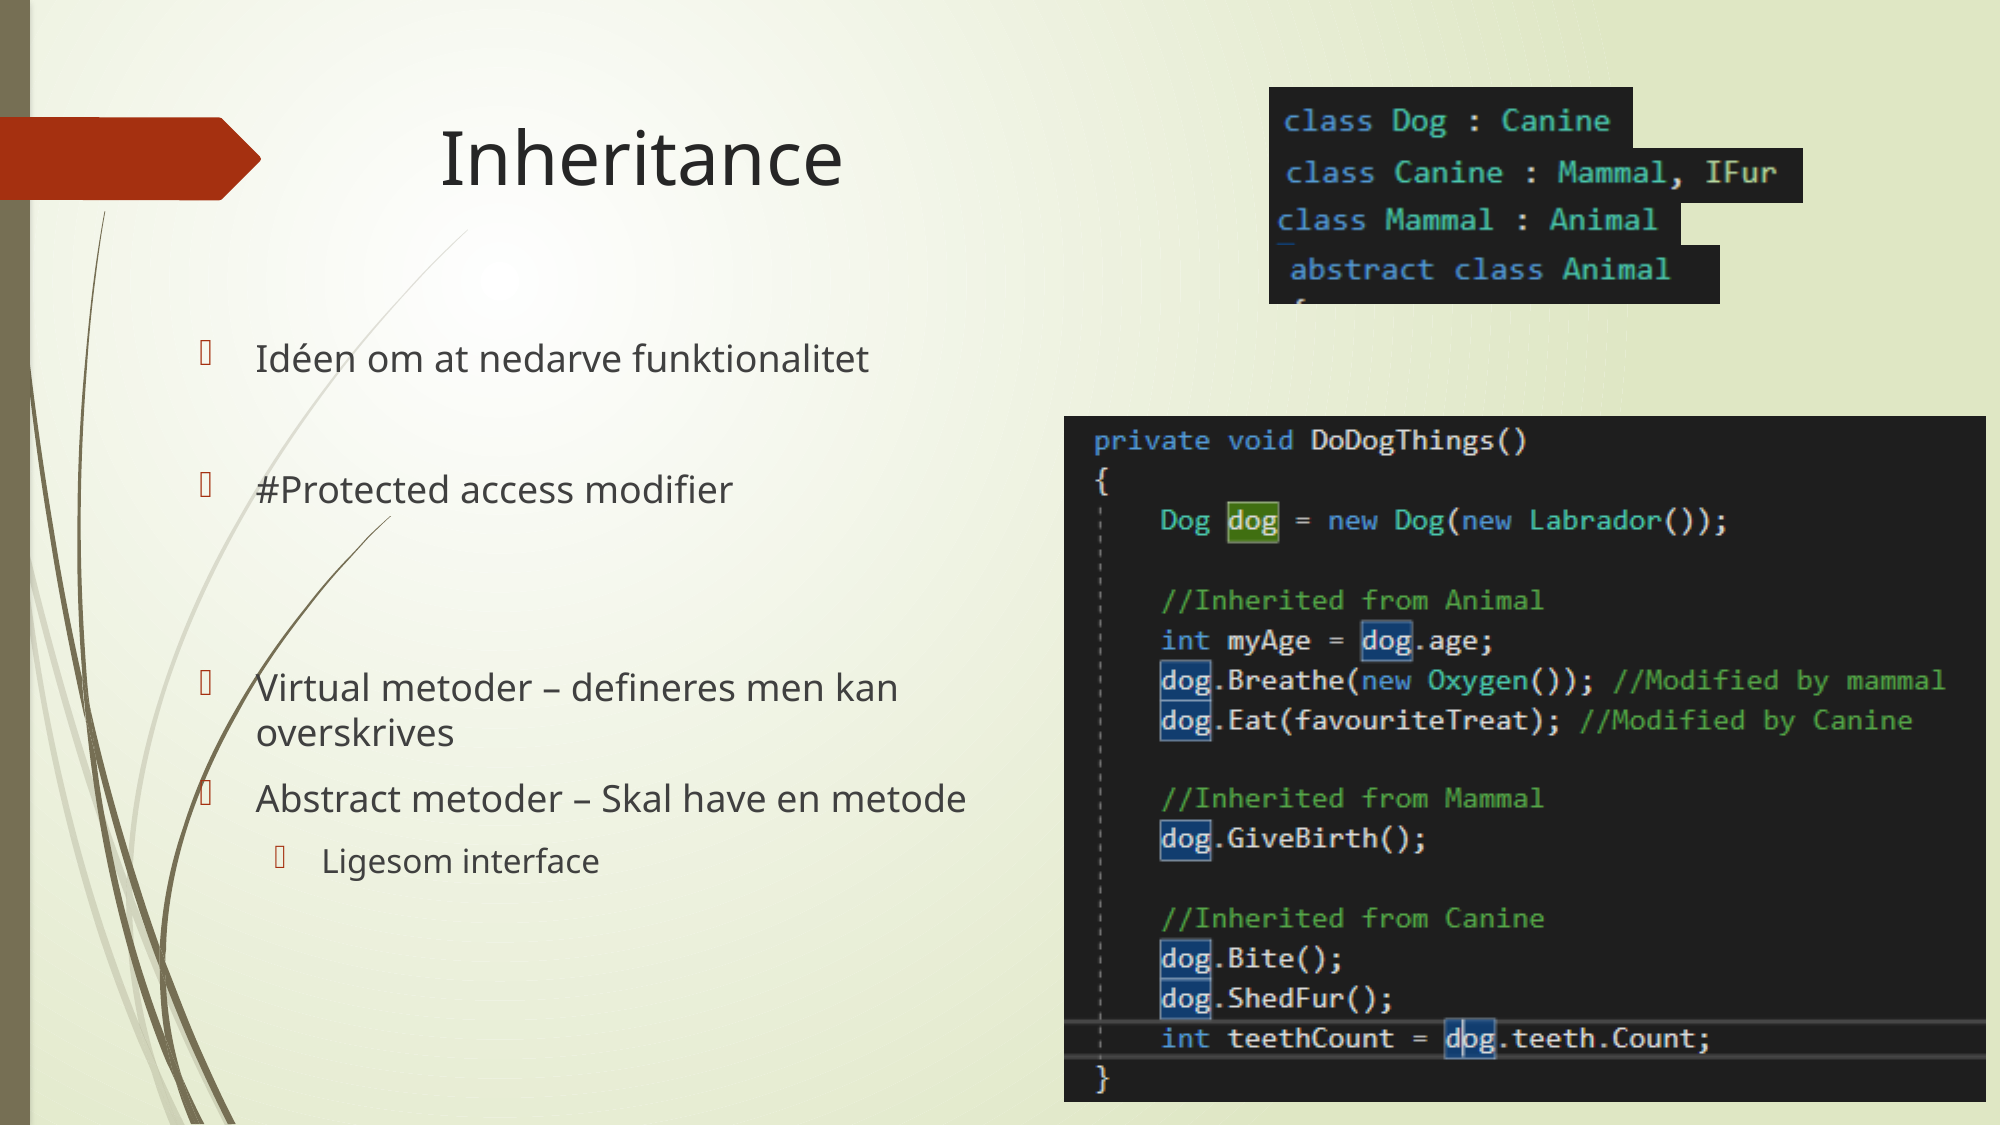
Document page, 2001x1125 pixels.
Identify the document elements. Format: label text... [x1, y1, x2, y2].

picture [1269, 87, 1803, 305]
picture [1064, 416, 1986, 1102]
title Inheritance [425, 102, 1888, 313]
list Idéen om at nedarve funktionalitet #Protected access modifier Virtual metoder – defineres men kan overskrives Abstract metoder – Skal have en metode Ligesom interface [184, 326, 1065, 947]
